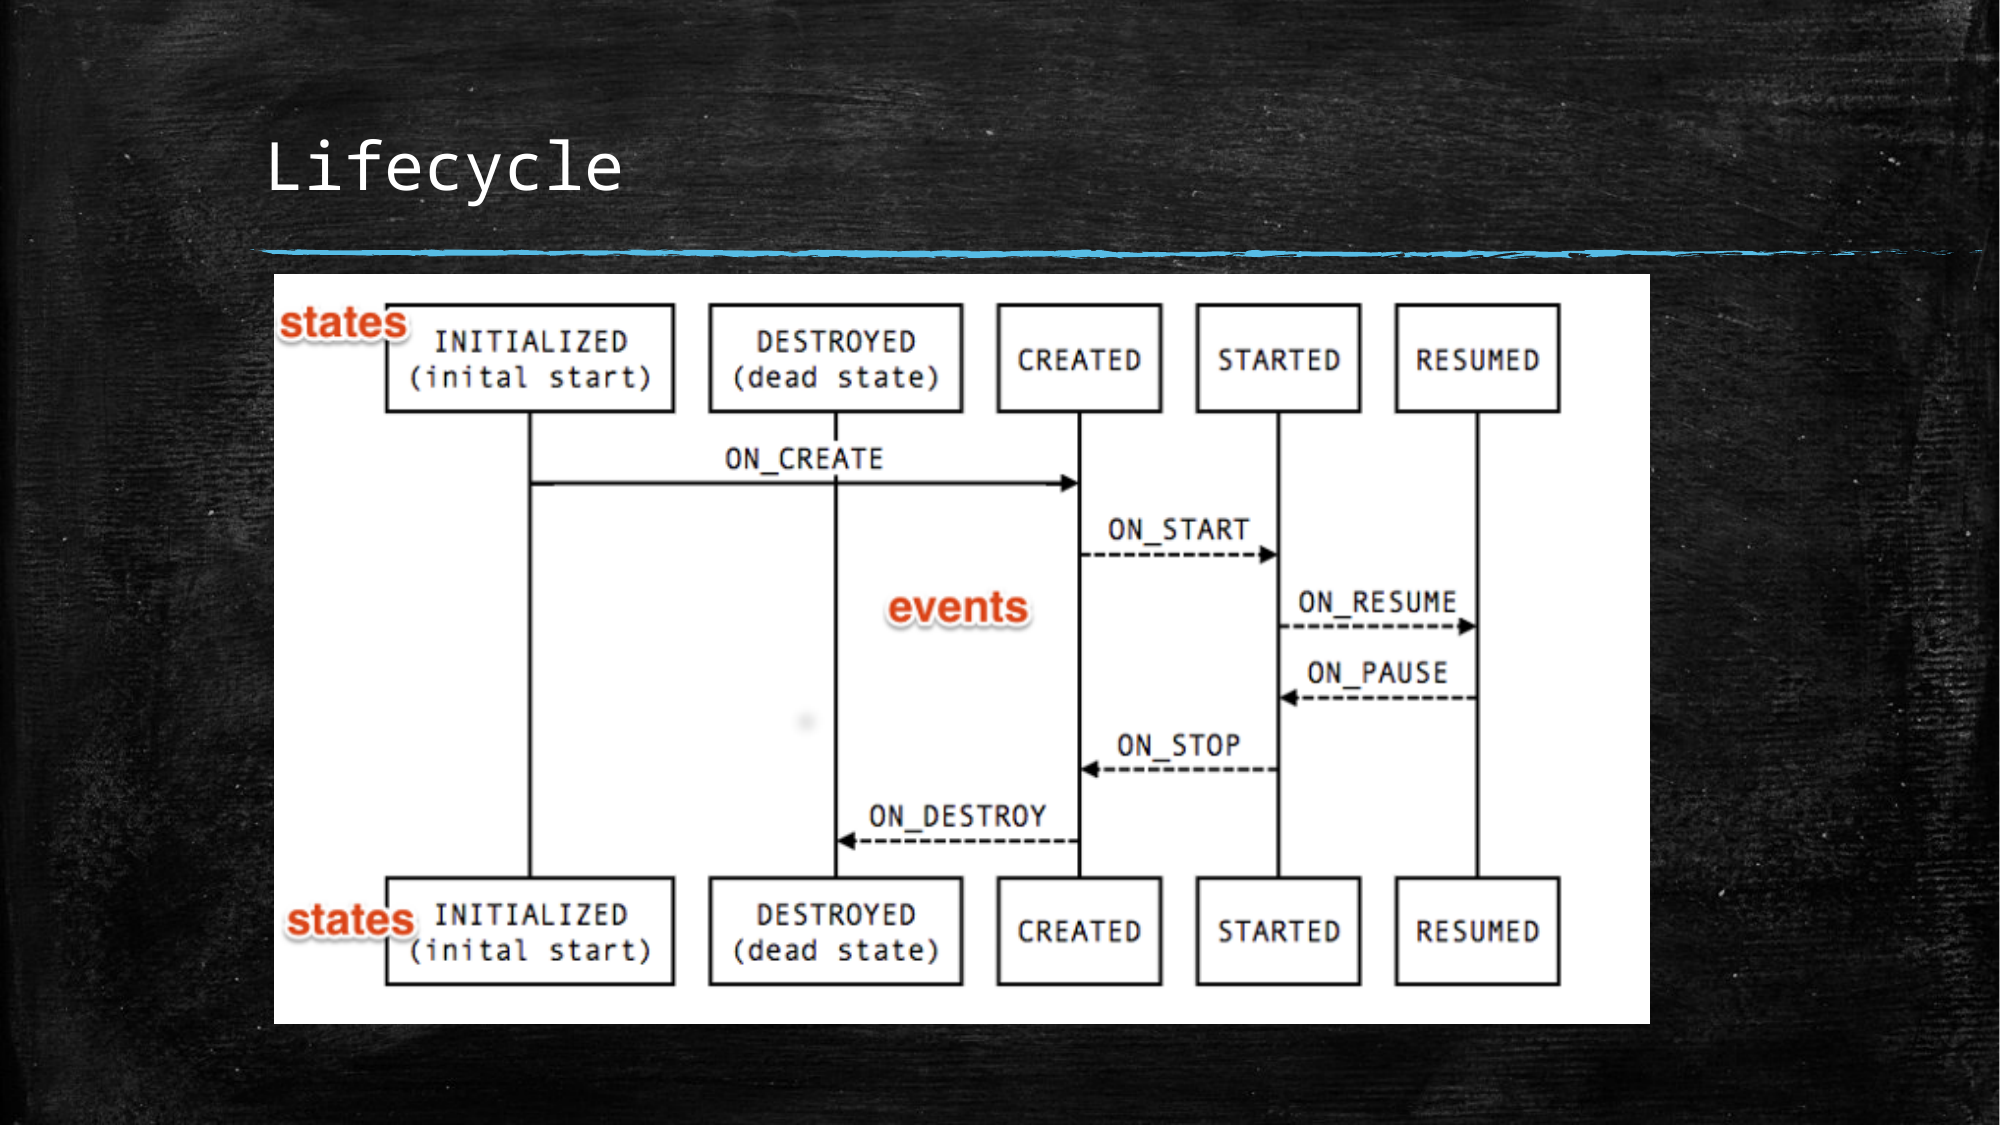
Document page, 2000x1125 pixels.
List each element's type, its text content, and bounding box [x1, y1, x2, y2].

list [274, 274, 1650, 1024]
title Lifecycle [249, 45, 1750, 213]
